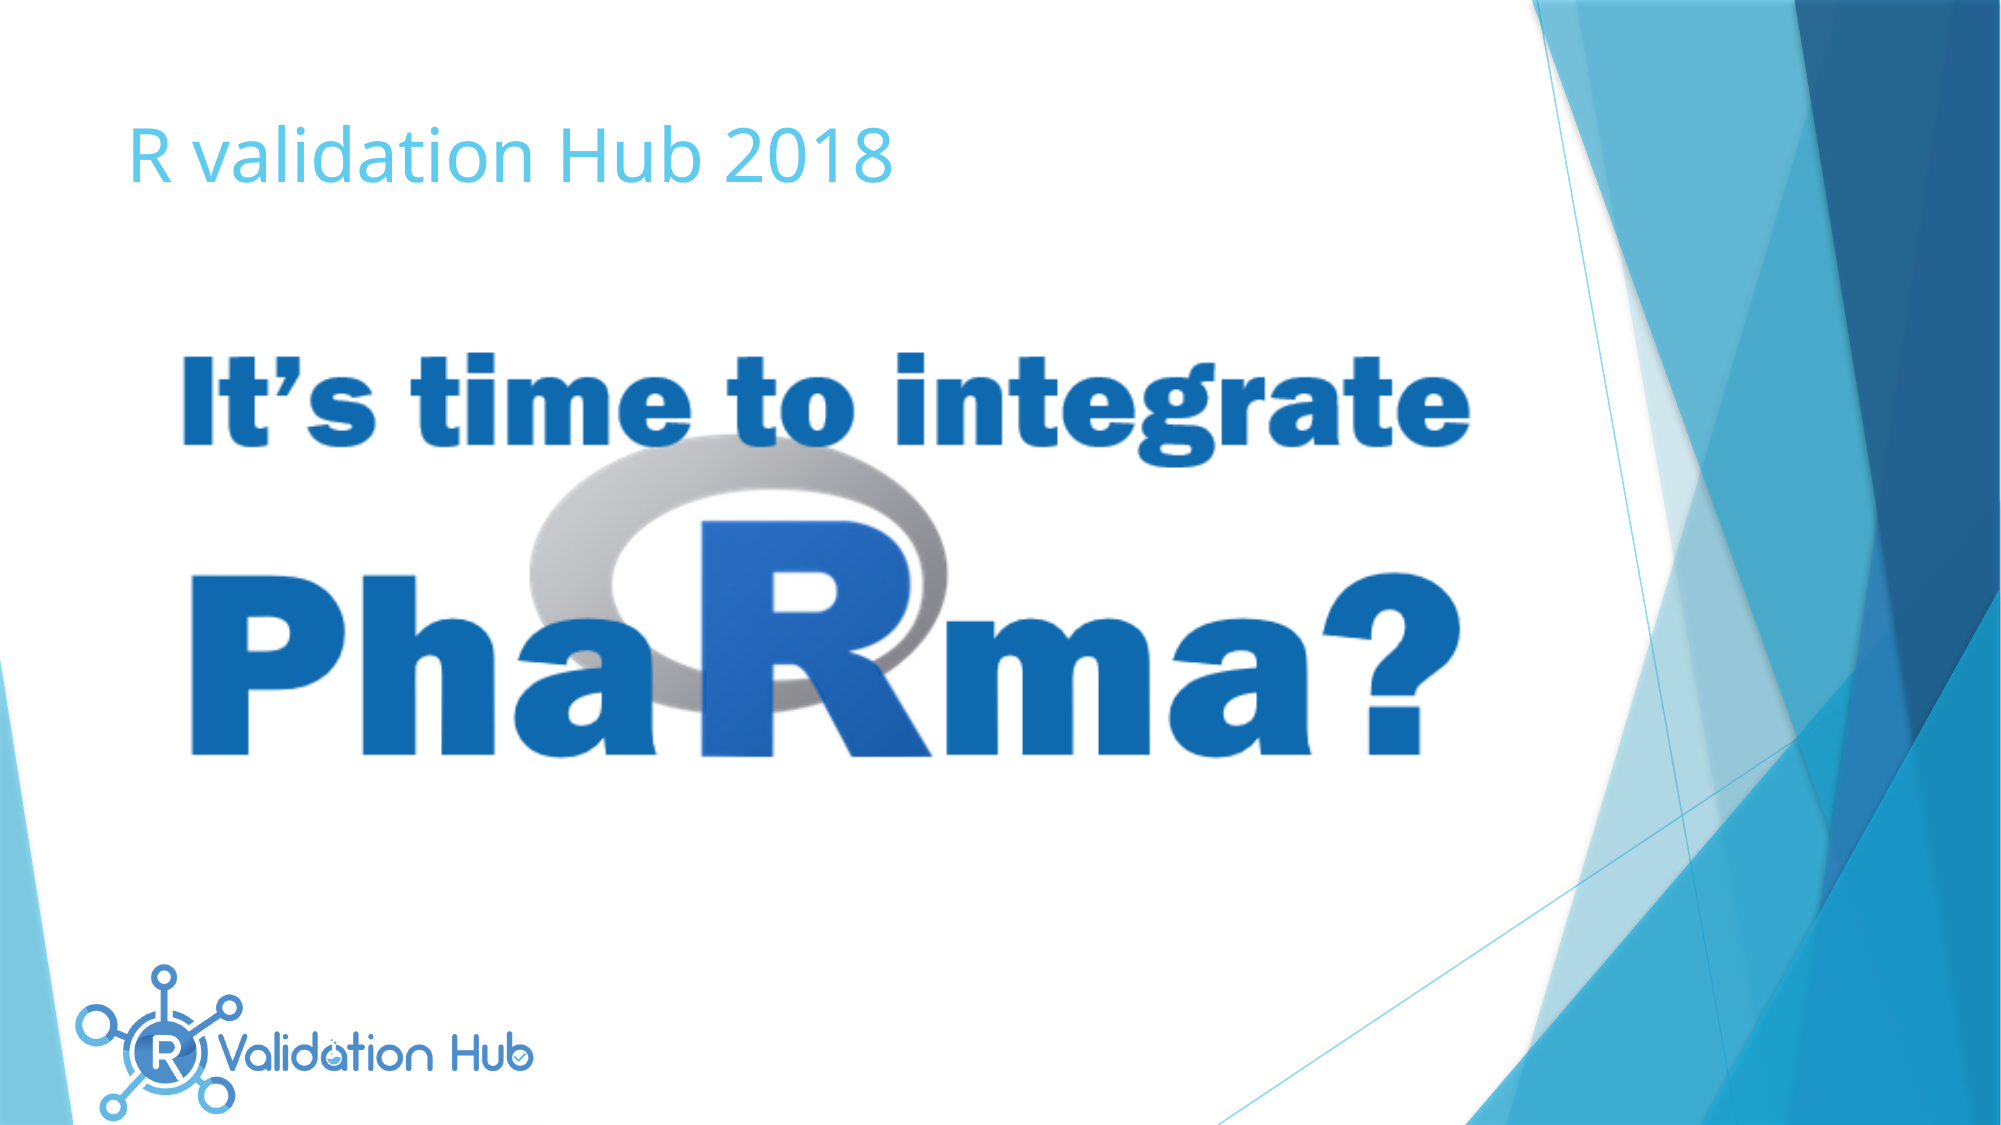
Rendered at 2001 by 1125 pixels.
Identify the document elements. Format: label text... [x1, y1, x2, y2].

picture [73, 956, 544, 1125]
title R validation Hub 2018 [111, 99, 1522, 317]
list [129, 112, 1524, 822]
